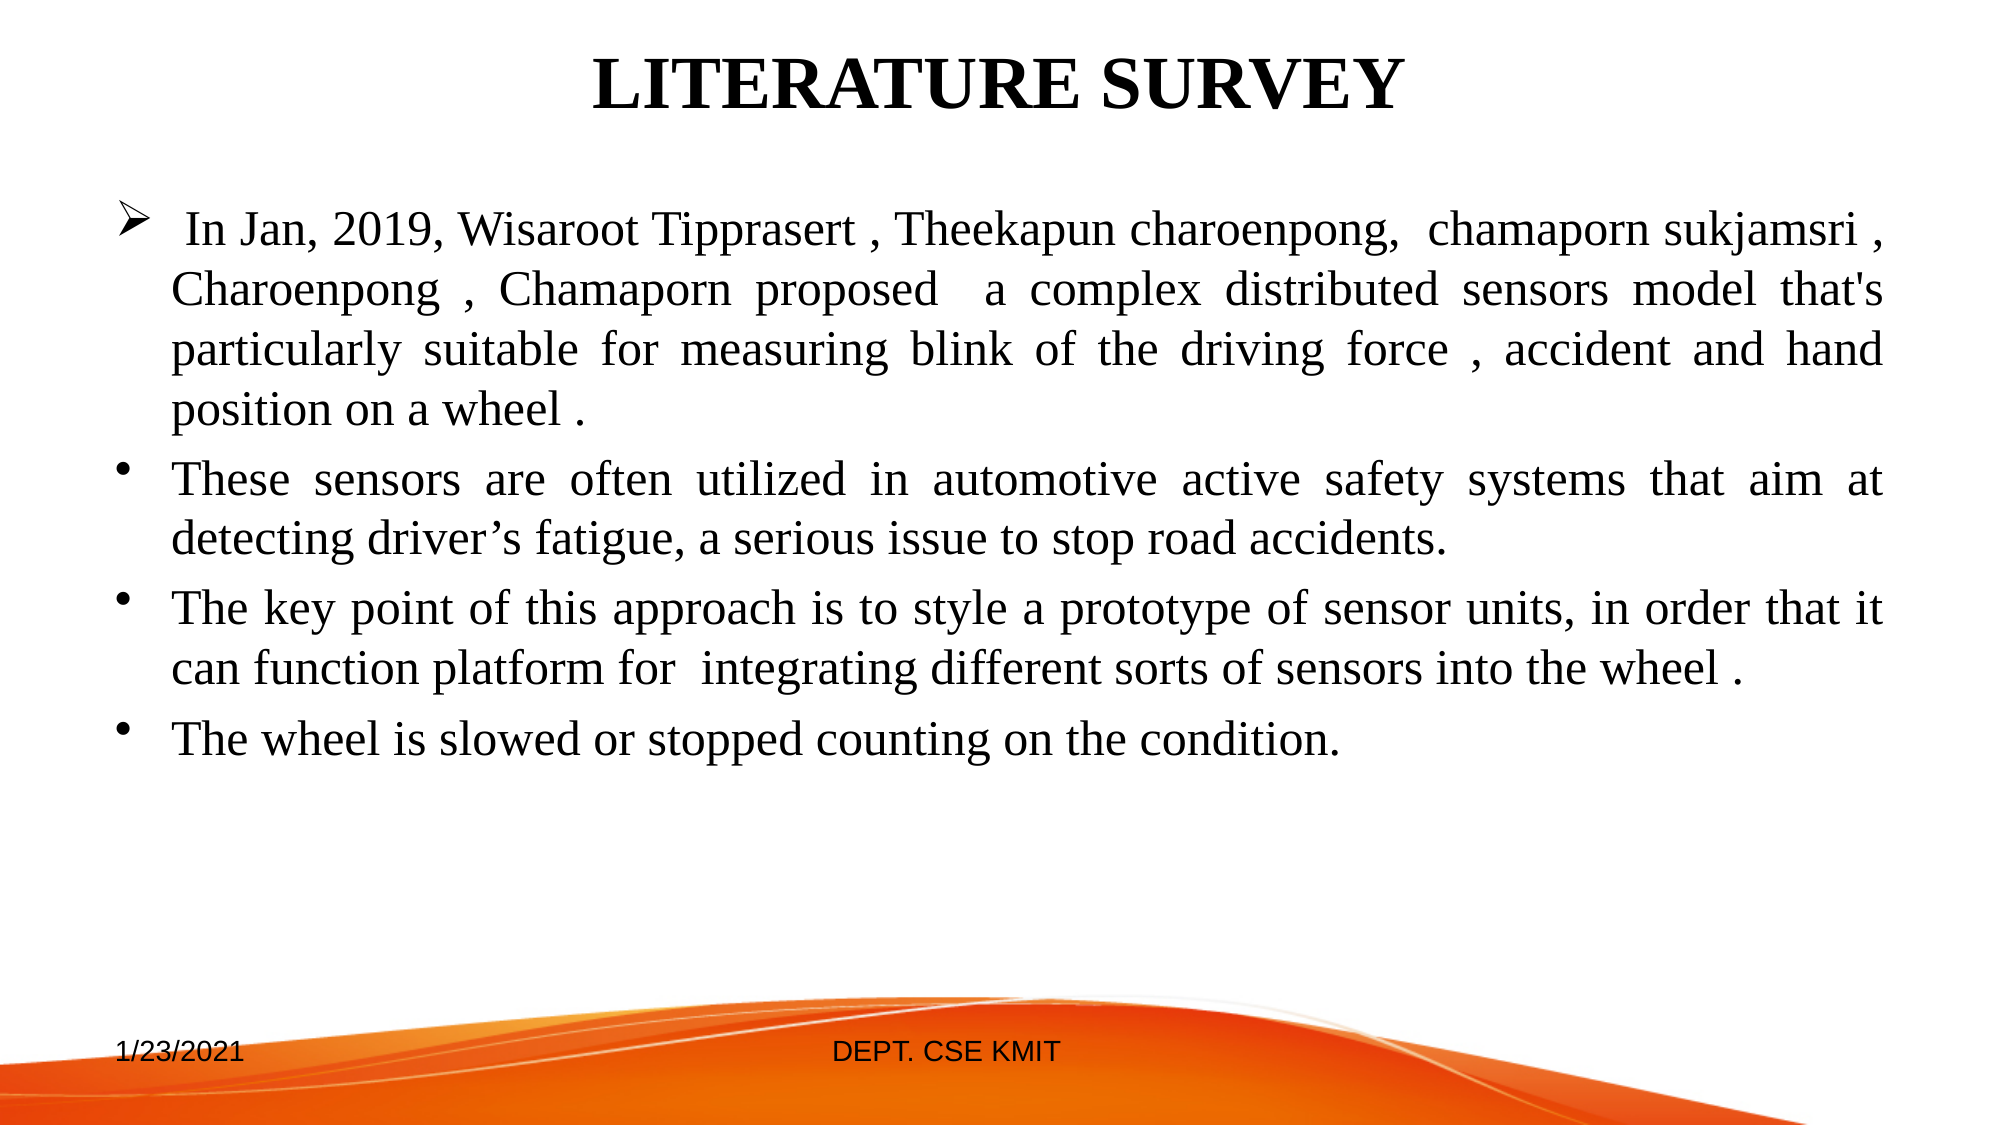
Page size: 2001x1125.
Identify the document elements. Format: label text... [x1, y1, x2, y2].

title LITERATURE SURVEY [99, 30, 1901, 127]
footer DEPT. CSE KMIT [576, 1024, 1317, 1103]
slide_number [1433, 1024, 1900, 1103]
picture [0, 0, 2000, 1125]
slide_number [99, 1024, 567, 1103]
list In Jan, 2019, Wisaroot Tipprasert , Theekapun charoenpong, chamaporn sukjamsri , Charoenpong , Chamaporn proposed a complex distributed sensors model that's particularly suitable for measuring blink of the driving force , accident and hand position on a wheel . These sensors are often utilized in automotive active safety systems that aim at detecting driver’s fatigue, a serious issue to stop road accidents. The key point of this approach is to style a prototype of sensor units, in order that it can function platform for integrating different sorts of sensors into the wheel . The wheel is slowed or stopped counting on the condition. [99, 187, 1901, 852]
